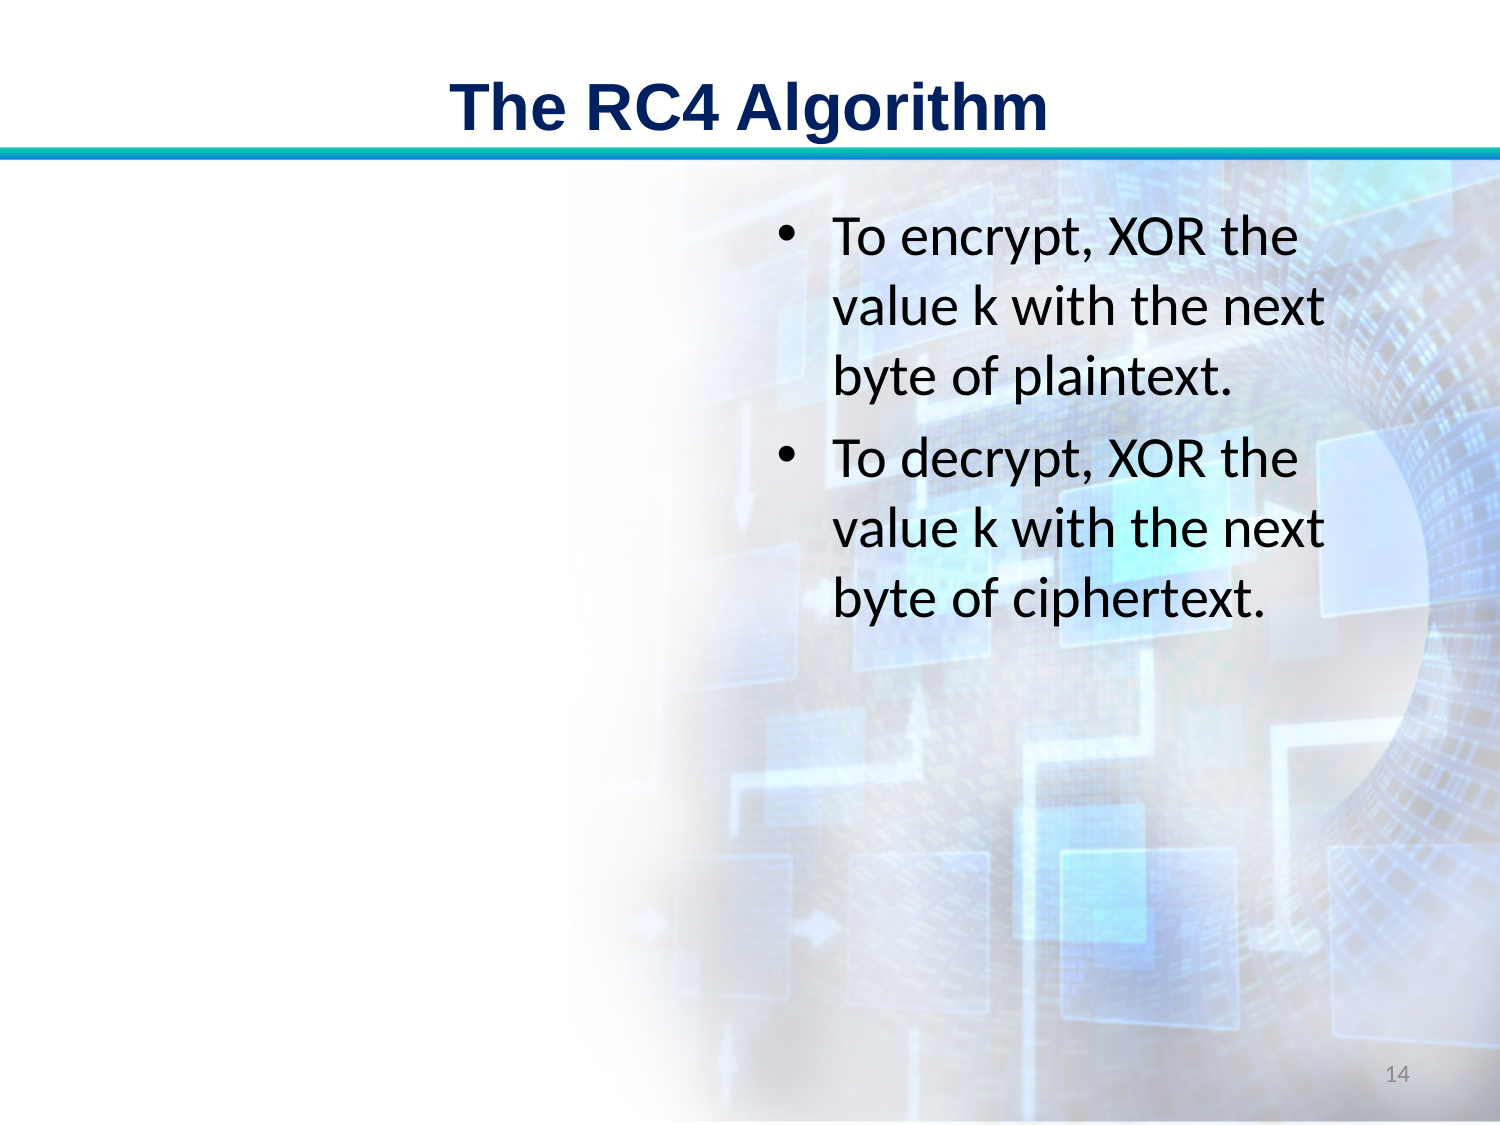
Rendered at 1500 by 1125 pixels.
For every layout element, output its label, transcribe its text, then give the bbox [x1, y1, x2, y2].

picture [0, 0, 1500, 154]
picture [0, 159, 1500, 1125]
list To encrypt, XOR the value k with the next byte of plaintext. To decrypt, XOR the value k with the next byte of ciphertext. [761, 189, 1383, 1007]
title The RC4 Algorithm [75, 30, 1425, 178]
slide_number 14 [1074, 1042, 1425, 1103]
